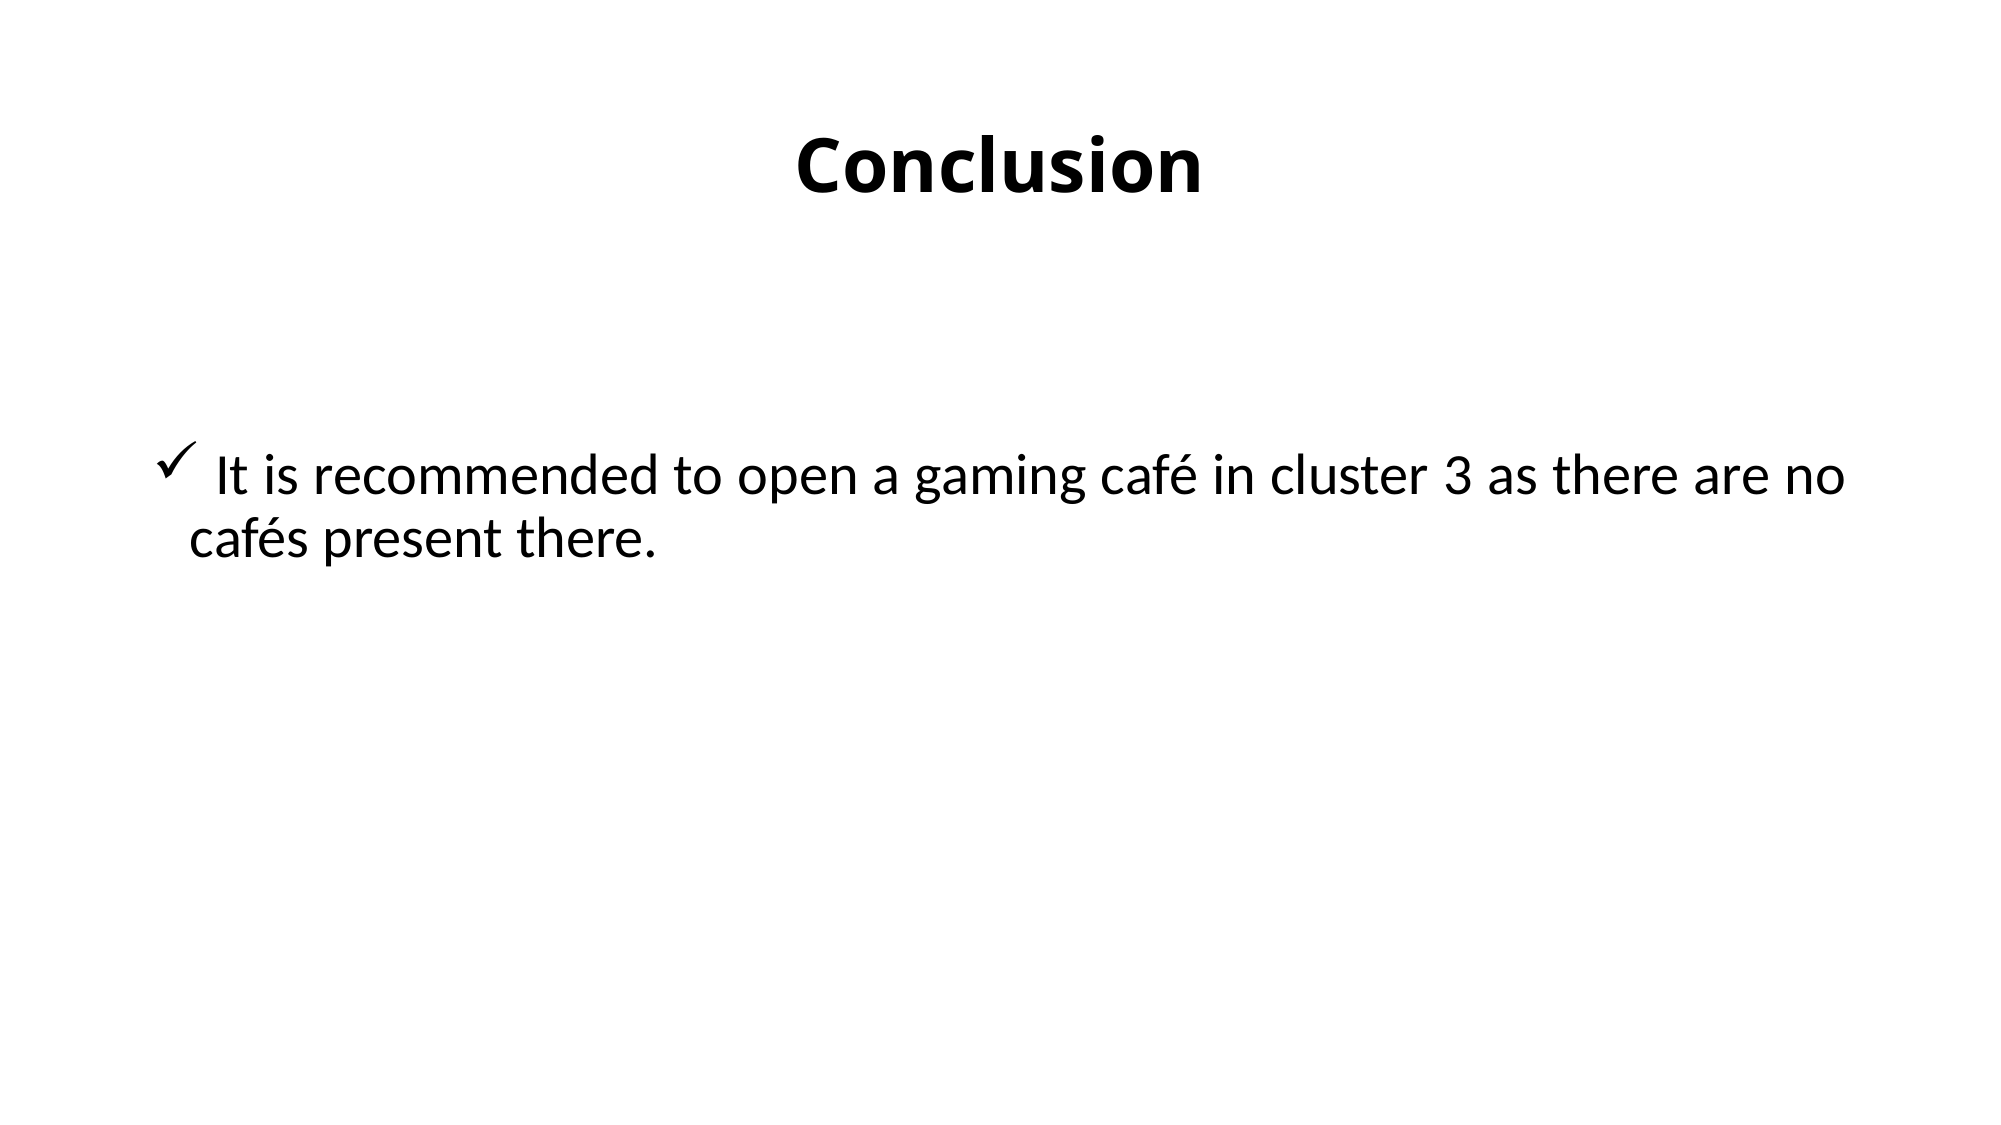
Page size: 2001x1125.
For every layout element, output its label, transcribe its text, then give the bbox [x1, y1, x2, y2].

list It is recommended to open a gaming café in cluster 3 as there are no cafés present there. [137, 436, 1863, 662]
title Conclusion [137, 59, 1863, 278]
